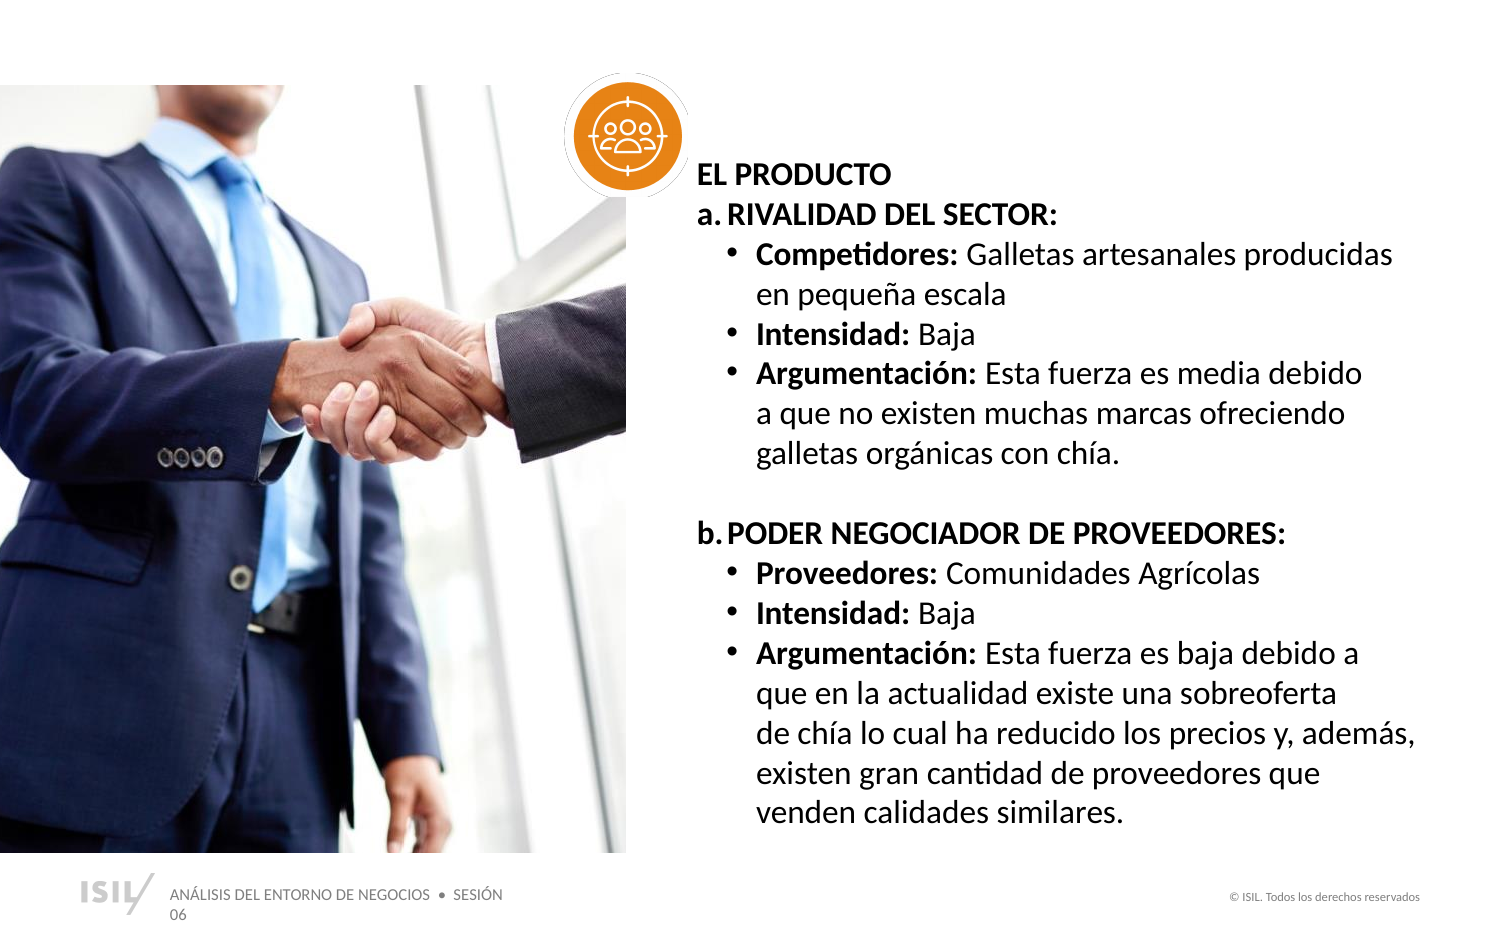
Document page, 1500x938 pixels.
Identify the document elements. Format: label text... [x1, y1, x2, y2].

text_box EL PRODUCTO RIVALIDAD DEL SECTOR: Competidores: Galletas artesanales producidas en pequeña escala Intensidad: Baja Argumentación: Esta fuerza es media debido a que no existen muchas marcas ofreciendo galletas orgánicas con chía. PODER NEGOCIADOR DE PROVEEDORES: Proveedores: Comunidades Agrícolas Intensidad: Baja Argumentación: Esta fuerza es baja debido a que en la actualidad existe una sobreoferta de chía lo cual ha reducido los precios y, además, existen gran cantidad de proveedores que venden calidades similares. [696, 152, 1418, 831]
picture [0, 73, 688, 853]
